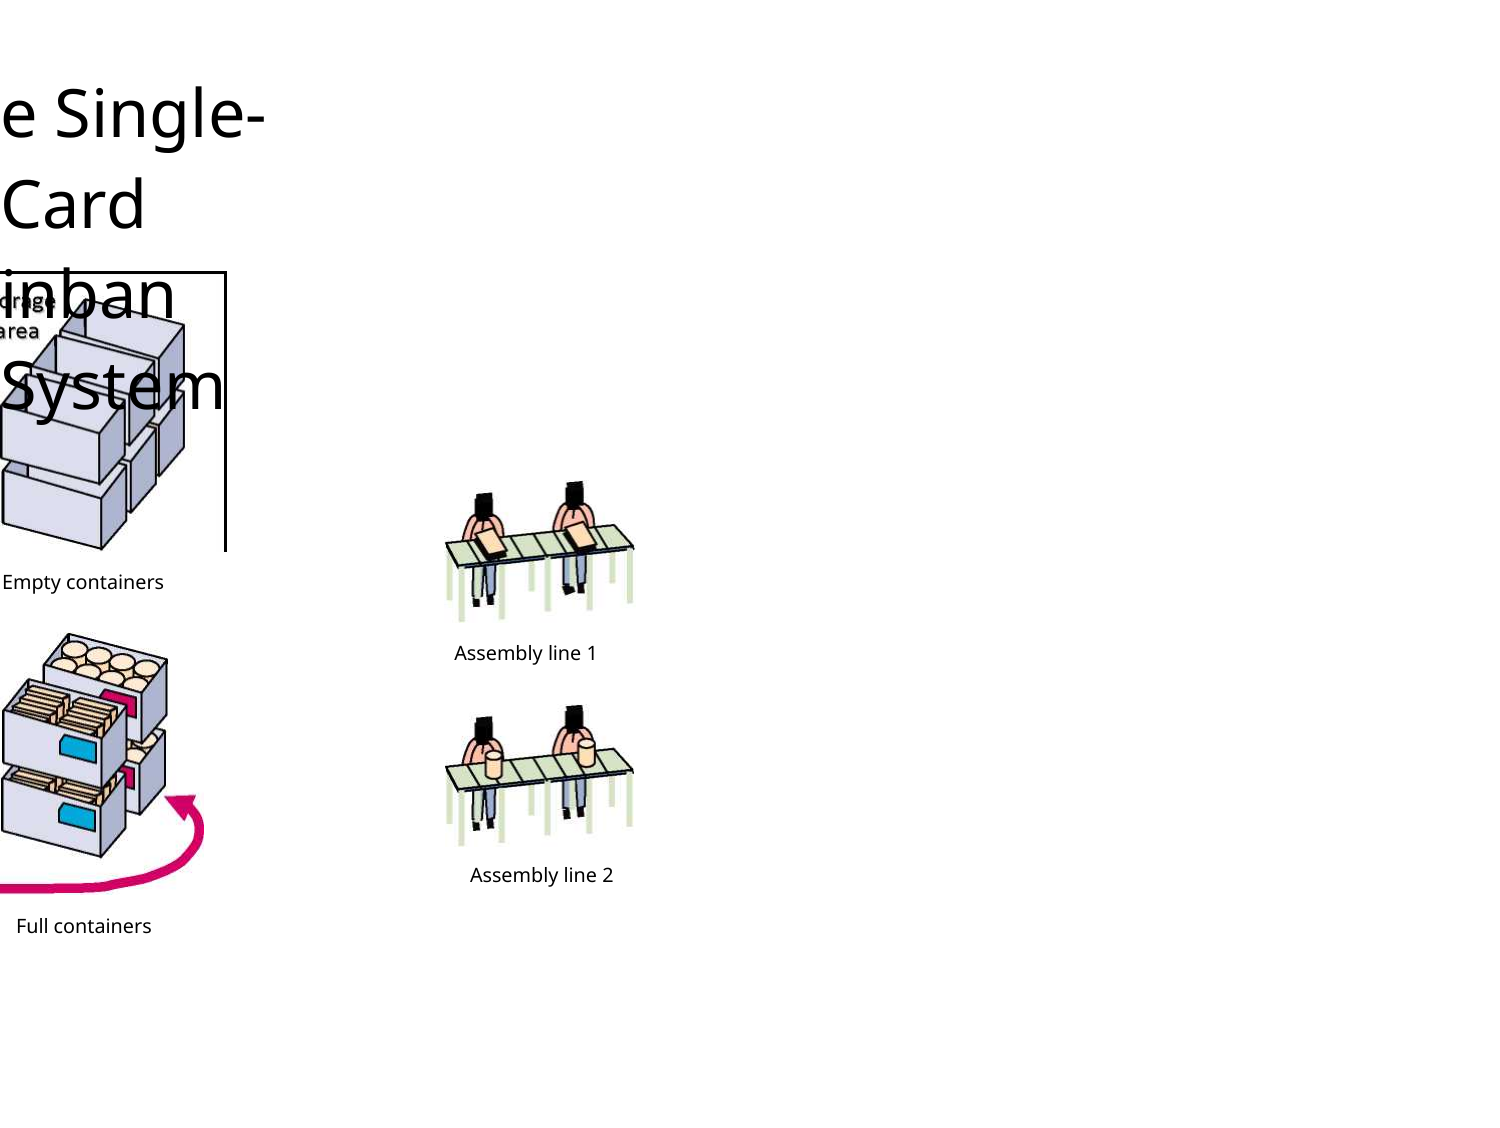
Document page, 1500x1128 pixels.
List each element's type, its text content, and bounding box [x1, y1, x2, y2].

text_box Assembly line 2 [470, 862, 632, 890]
picture [445, 704, 635, 848]
text_box Full containers [16, 913, 169, 937]
text_box Assembly line 1 [454, 640, 617, 668]
picture [444, 480, 636, 624]
picture [0, 271, 227, 552]
text_box e Single-Card inban System [0, 60, 400, 221]
picture [0, 632, 205, 895]
text_box Empty containers [2, 569, 184, 596]
